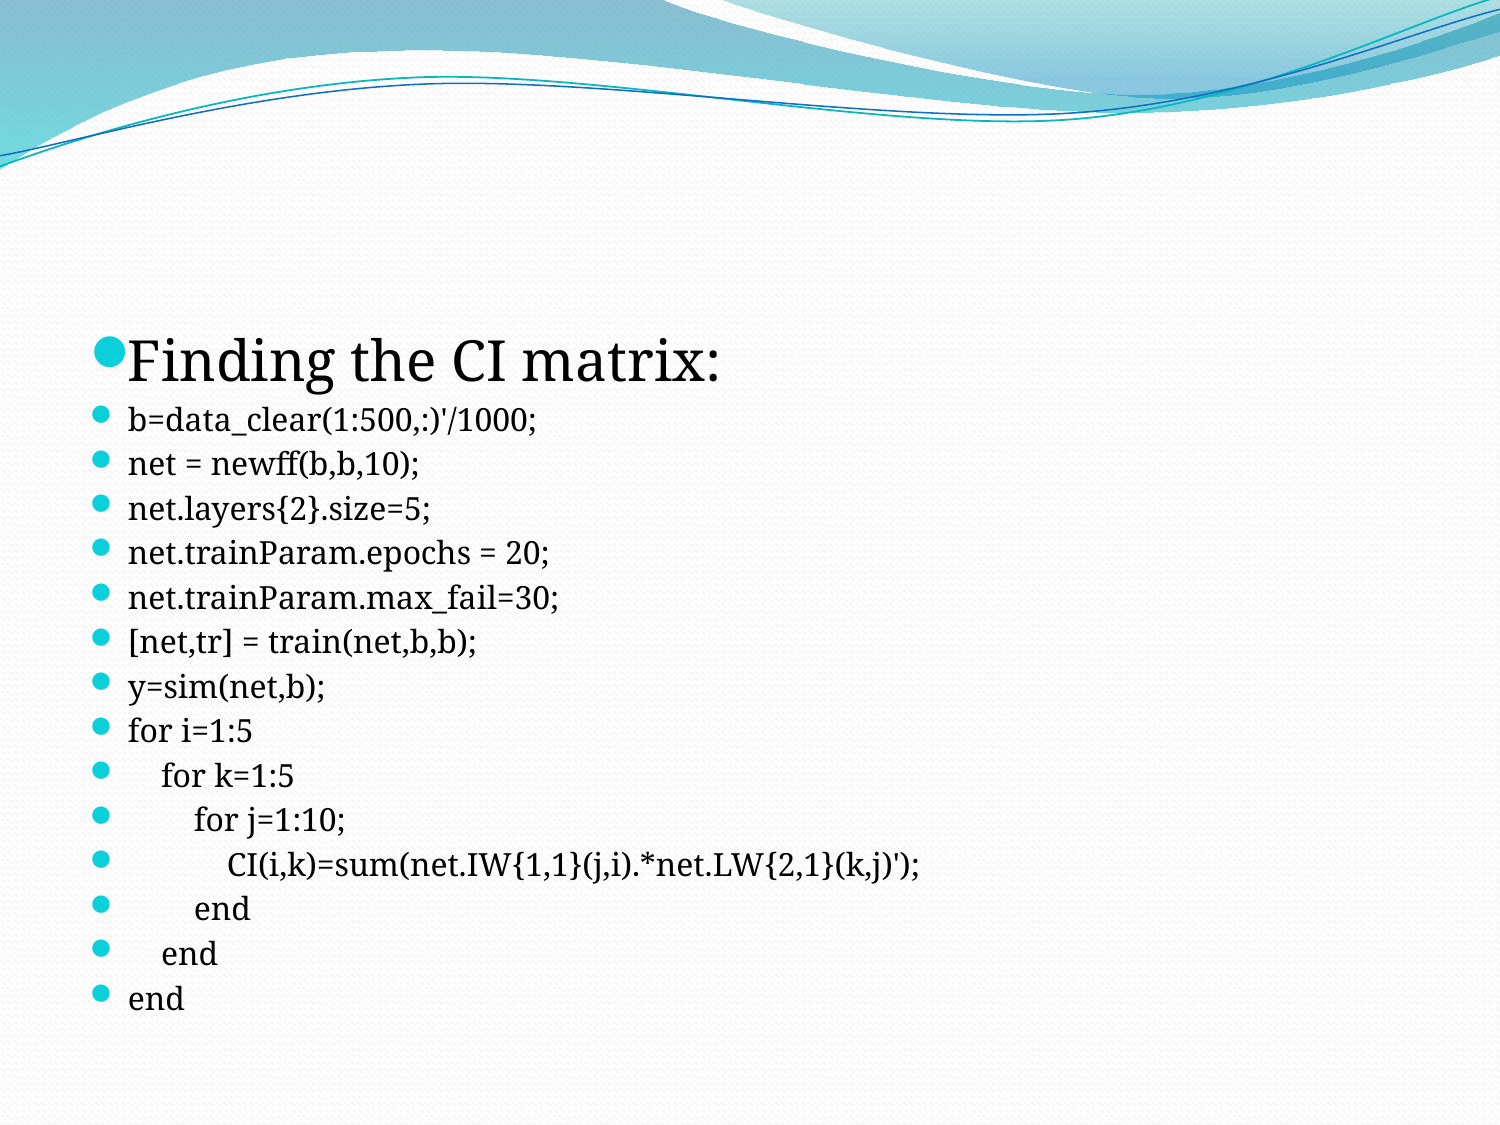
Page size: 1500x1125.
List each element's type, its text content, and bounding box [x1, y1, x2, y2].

list Finding the CI matrix: b=data_clear(1:500,:)'/1000; net = newff(b,b,10); net.layers{2}.size=5; net.trainParam.epochs = 20; net.trainParam.max_fail=30; [net,tr] = train(net,b,b); y=sim(net,b); for i=1:5 for k=1:5 for j=1:10; CI(i,k)=sum(net.IW{1,1}(j,i).*net.LW{2,1}(k,j)'); end end end [75, 317, 1425, 1038]
